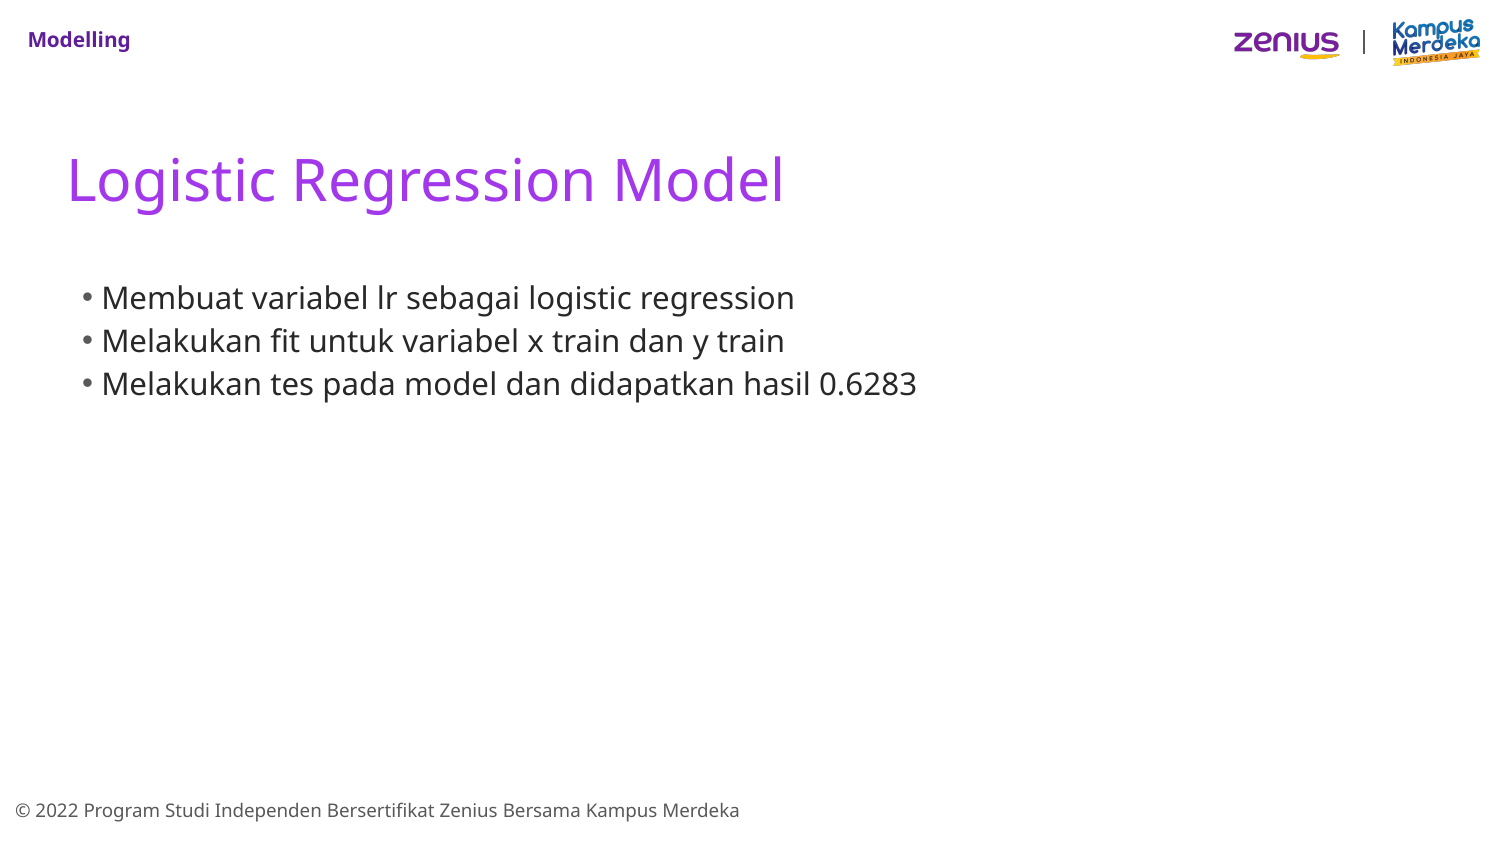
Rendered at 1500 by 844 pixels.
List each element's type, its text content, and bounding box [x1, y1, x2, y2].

text_box Membuat variabel lr sebagai logistic regression Melakukan fit untuk variabel x train dan y train Melakukan tes pada model dan didapatkan hasil 0.6283 [67, 257, 1302, 713]
text_box © 2022 Program Studi Independen Bersertifikat Zenius Bersama Kampus Merdeka [0, 787, 1468, 833]
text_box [1230, 15, 1480, 69]
text_box Modelling [12, 14, 1011, 65]
title Logistic Regression Model [51, 110, 1443, 245]
